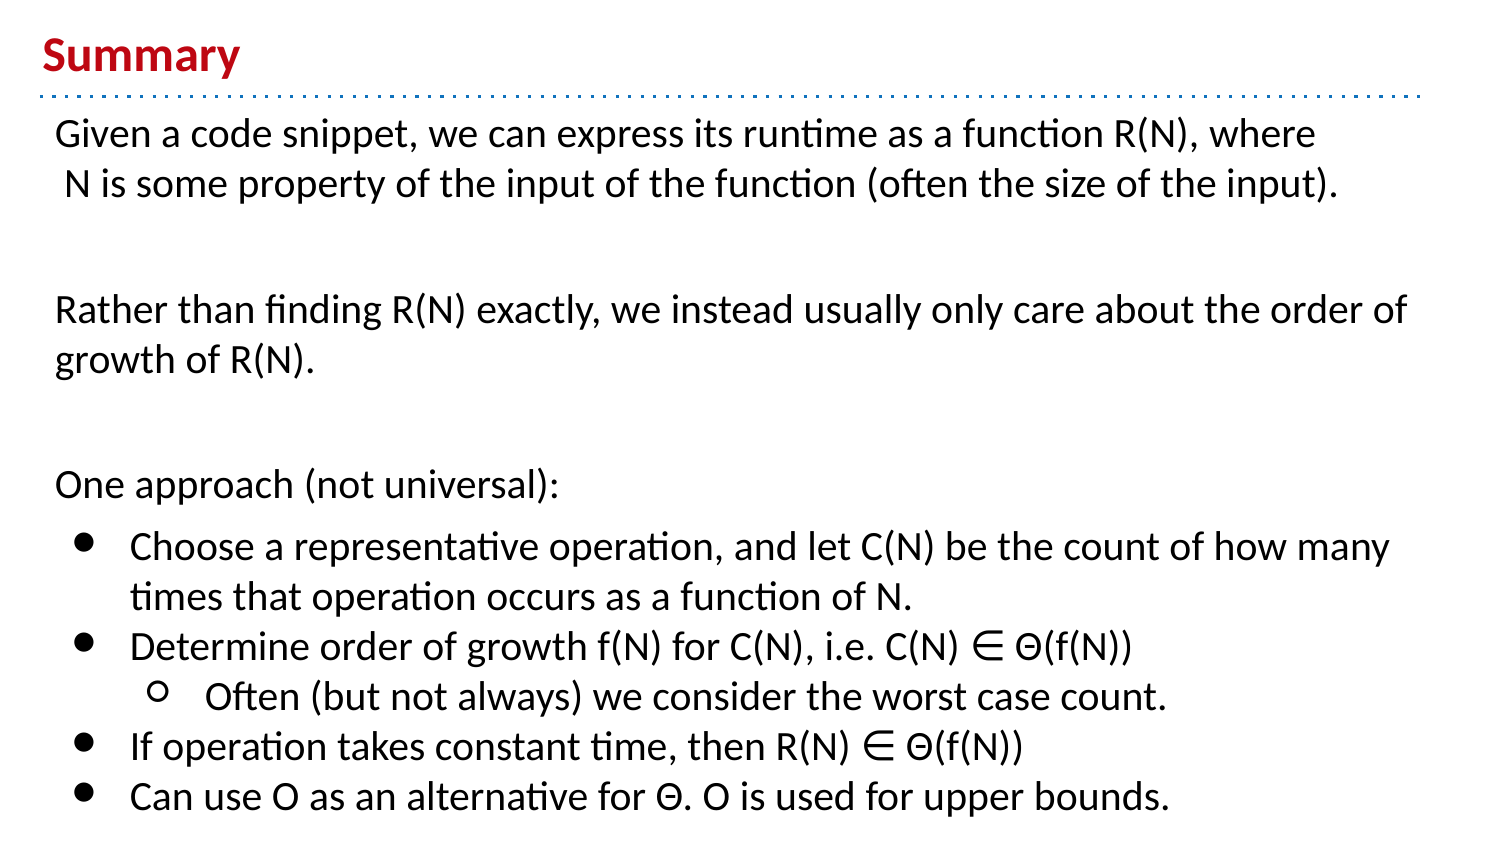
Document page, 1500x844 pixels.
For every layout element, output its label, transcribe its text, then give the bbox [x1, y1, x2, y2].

title Summary [27, 15, 1378, 97]
list Given a code snippet, we can express its runtime as a function R(N), where N is some property of the input of the function (often the size of the input). Rather than finding R(N) exactly, we instead usually only care about the order of growth of R(N). One approach (not universal): Choose a representative operation, and let C(N) be the count of how many times that operation occurs as a function of N. Determine order of growth f(N) for C(N), i.e. C(N) ∈ Θ(f(N)) Often (but not always) we consider the worst case count. If operation takes constant time, then R(N) ∈ Θ(f(N)) Can use O as an alternative for Θ. O is used for upper bounds. [39, 91, 1457, 779]
